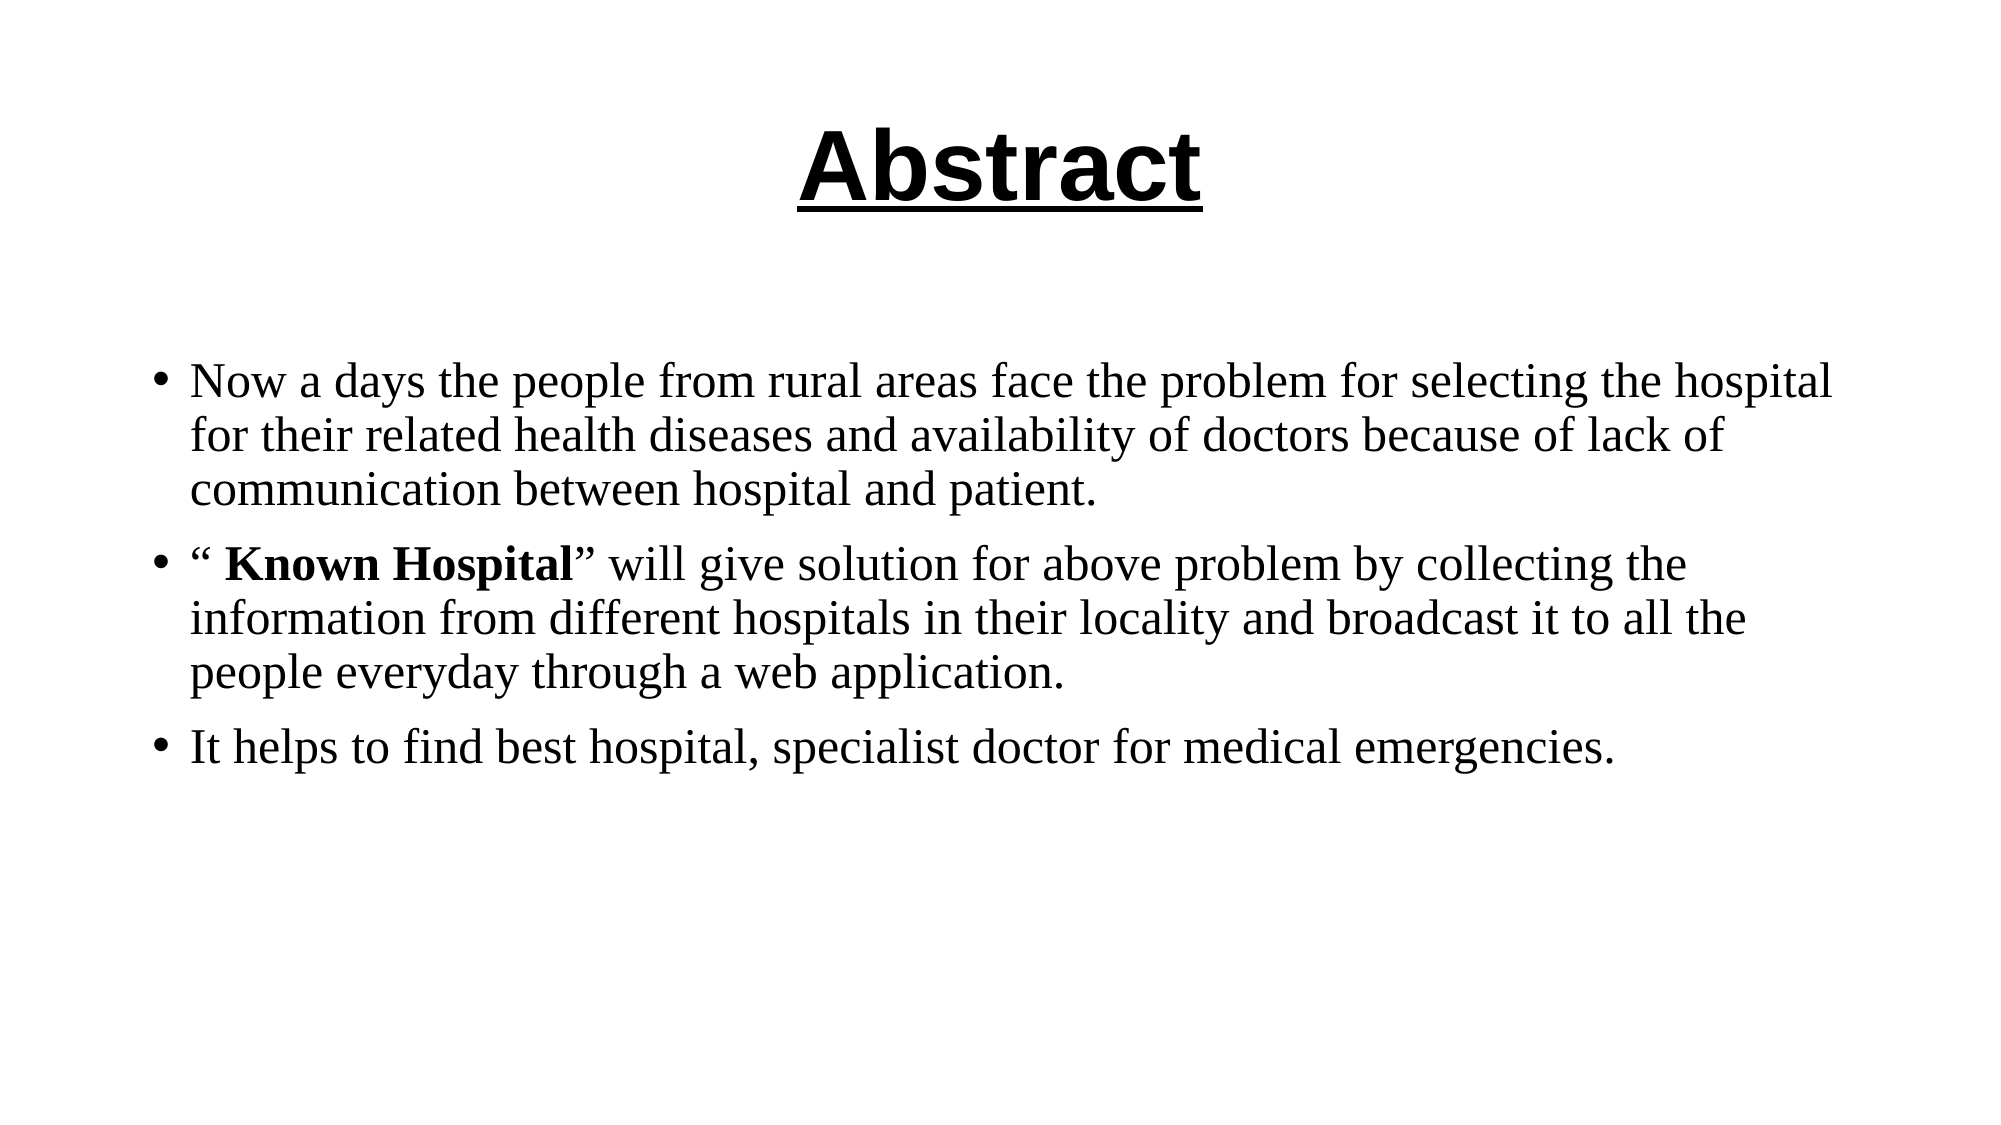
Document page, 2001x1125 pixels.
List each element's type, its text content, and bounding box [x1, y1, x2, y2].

title Abstract [137, 59, 1863, 278]
list Now a days the people from rural areas face the problem for selecting the hospital for their related health diseases and availability of doctors because of lack of communication between hospital and patient. “ Known Hospital” will give solution for above problem by collecting the information from different hospitals in their locality and broadcast it to all the people everyday through a web application. It helps to find best hospital, specialist doctor for medical emergencies. [137, 347, 1863, 1014]
